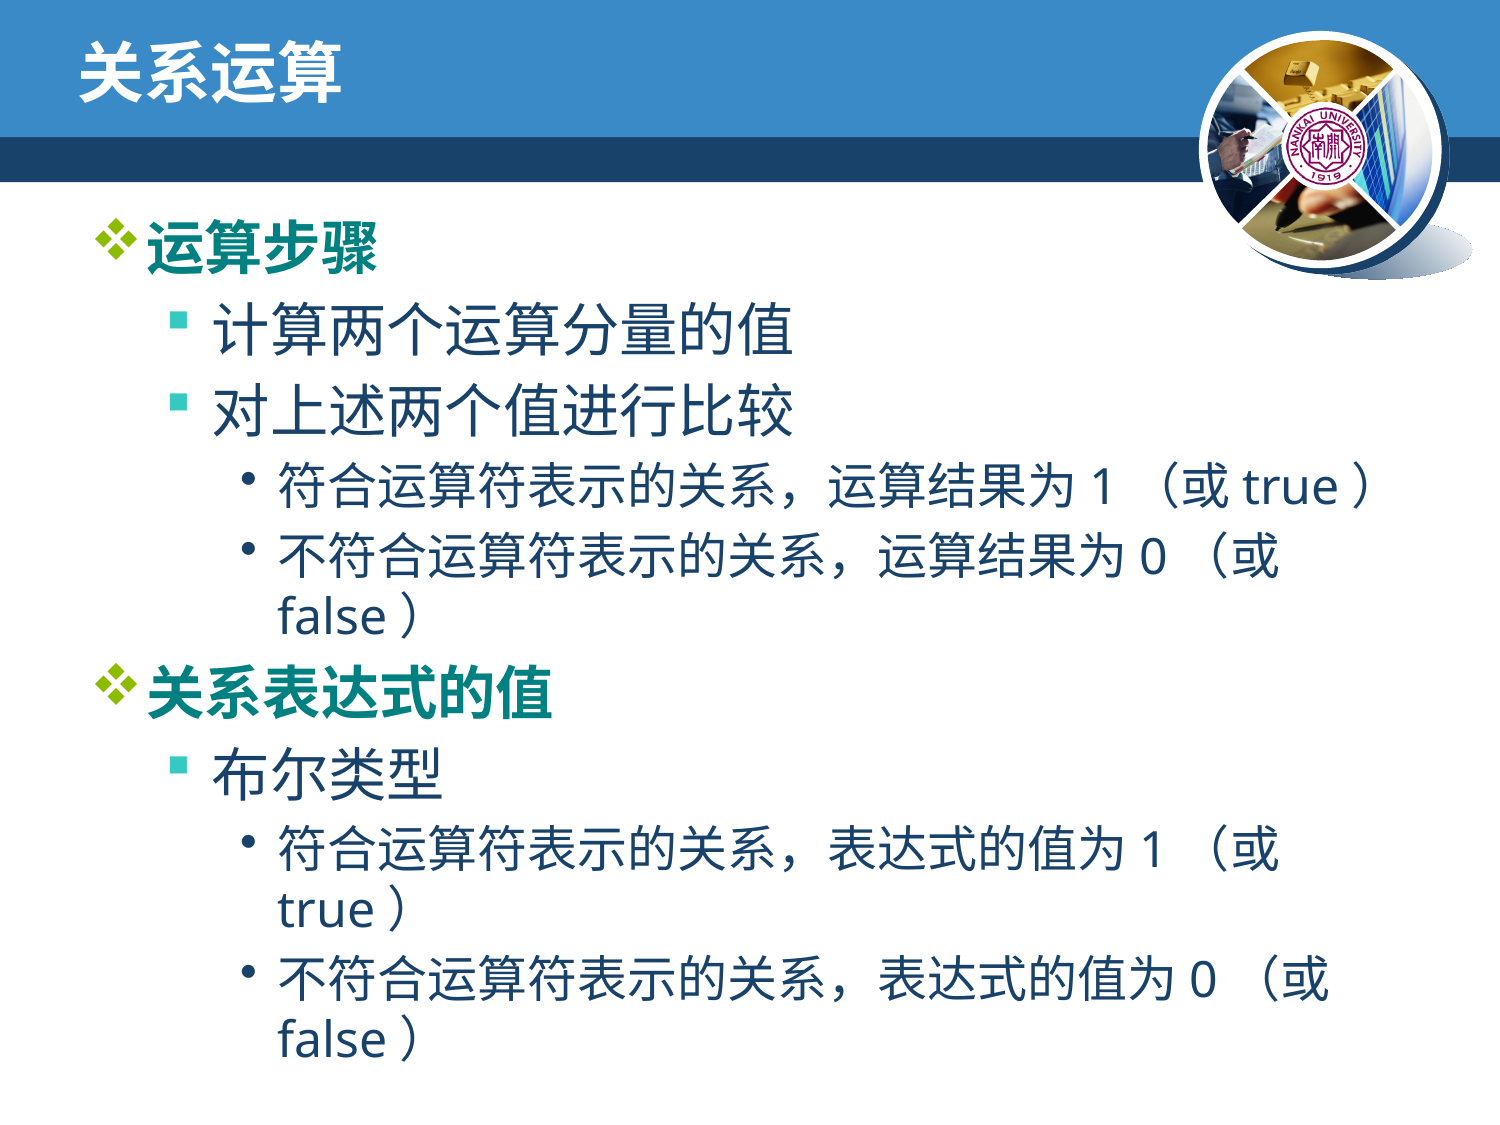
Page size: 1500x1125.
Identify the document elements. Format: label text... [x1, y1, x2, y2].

list 运算步骤 计算两个运算分量的值 对上述两个值进行比较 符合运算符表示的关系，运算结果为1（或true） 不符合运算符表示的关系，运算结果为0（或false） 关系表达式的值 布尔类型 符合运算符表示的关系，表达式的值为1（或true） 不符合运算符表示的关系，表达式的值为0（或false） [75, 203, 1425, 1065]
picture [1207, 40, 1433, 203]
title 关系运算 [62, 24, 1275, 118]
